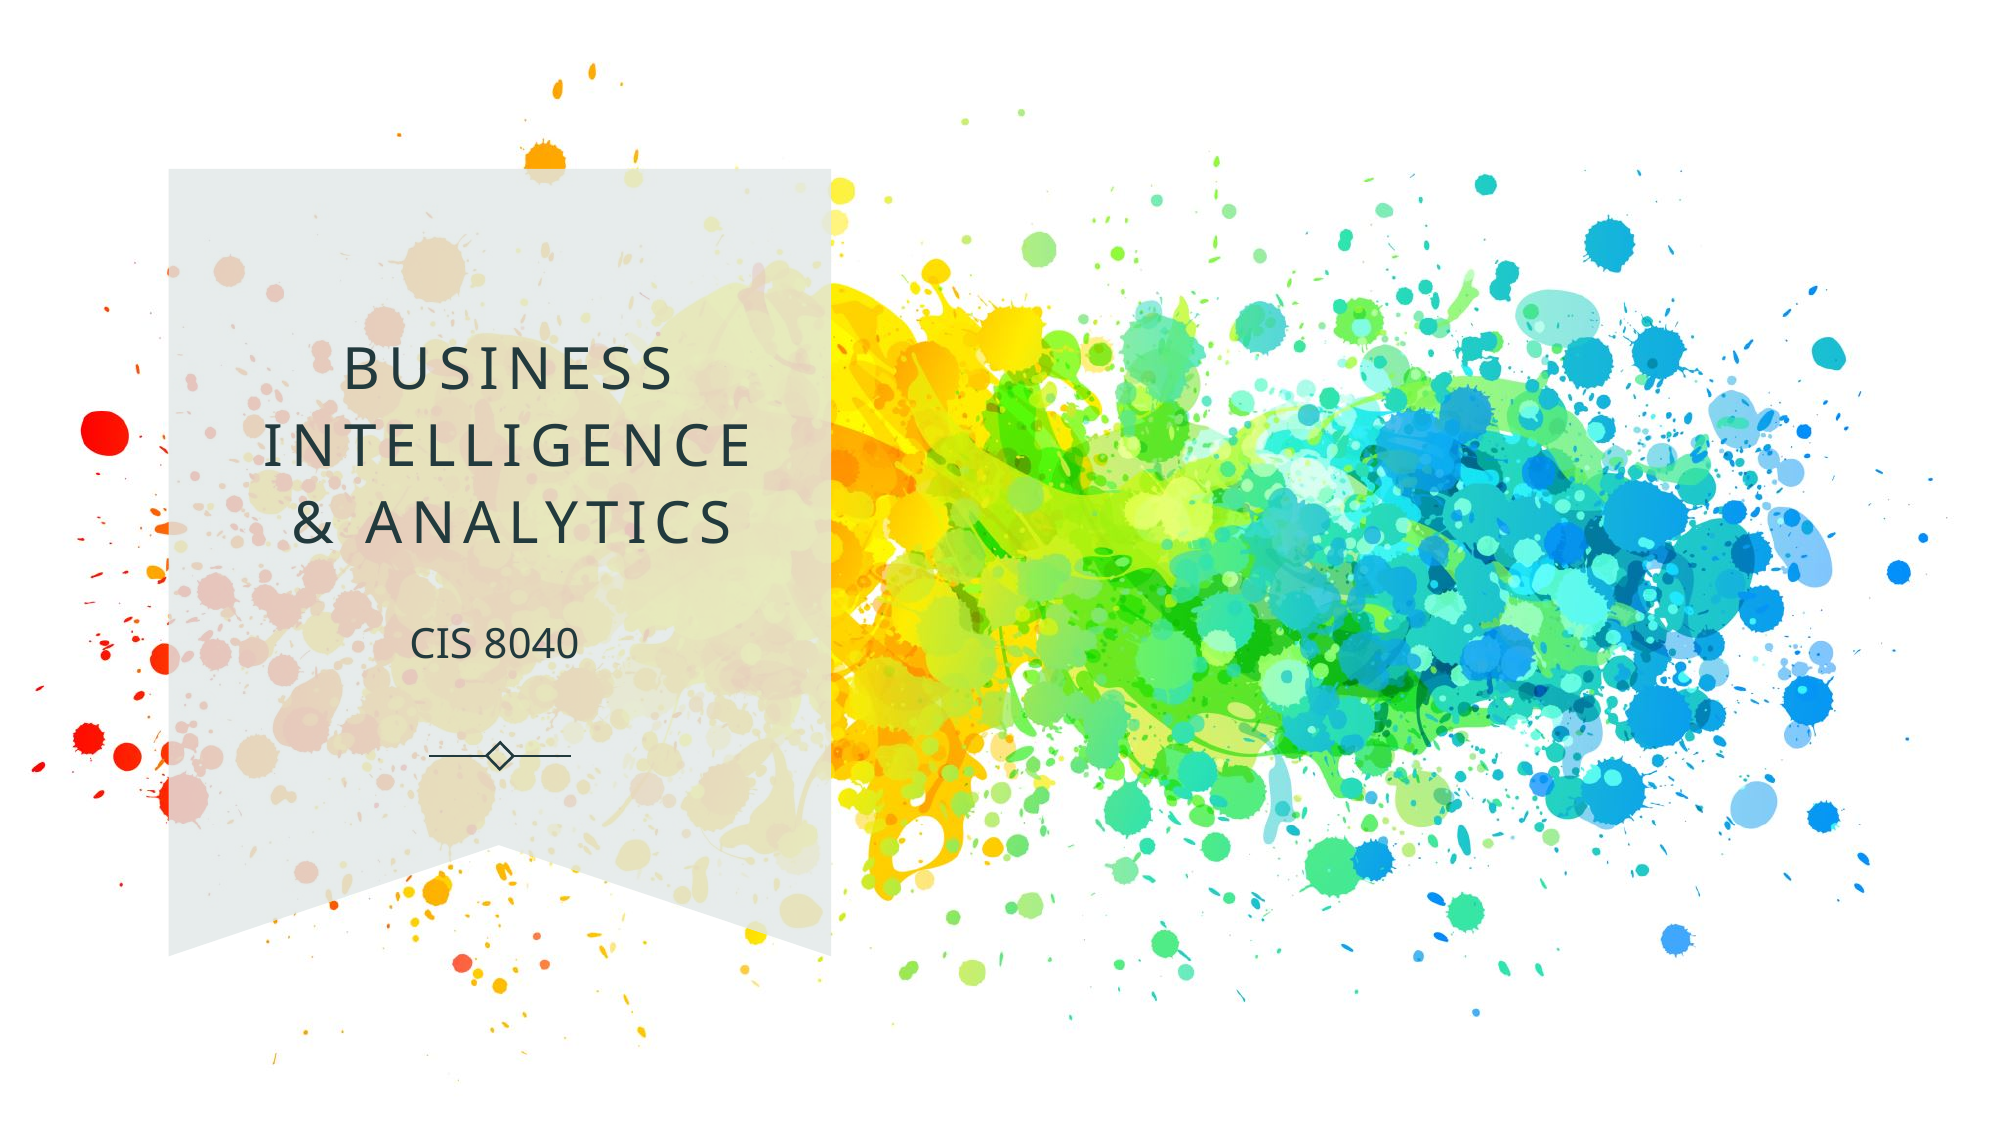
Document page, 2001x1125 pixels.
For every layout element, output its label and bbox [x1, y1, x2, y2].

text_box [428, 746, 572, 766]
picture [0, 0, 2000, 1125]
